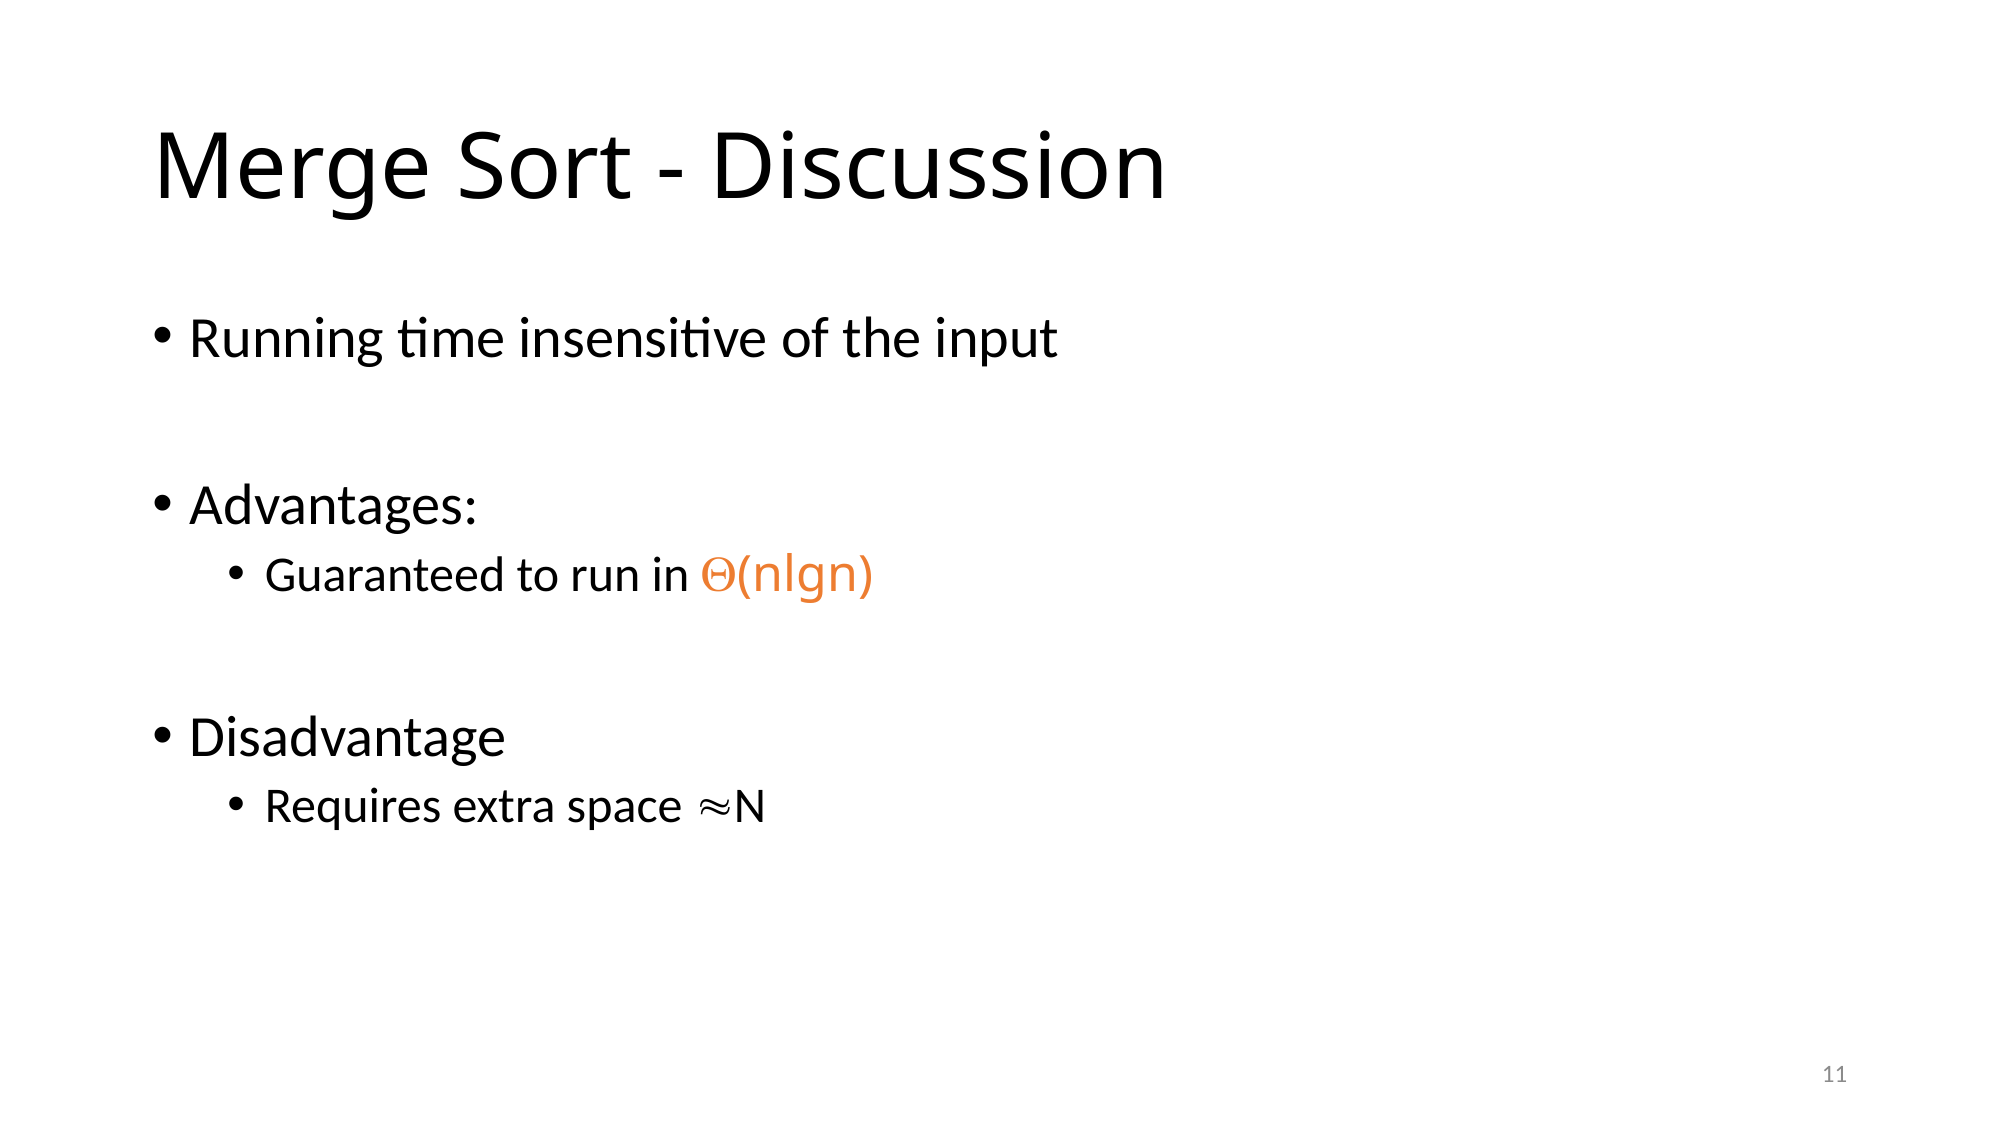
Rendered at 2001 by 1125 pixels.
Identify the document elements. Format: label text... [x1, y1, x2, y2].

title Merge Sort - Discussion [137, 59, 1863, 278]
slide_number 11 [1412, 1042, 1863, 1103]
list Running time insensitive of the input Advantages: Guaranteed to run in (nlgn) Disadvantage Requires extra space N [137, 299, 1863, 1014]
